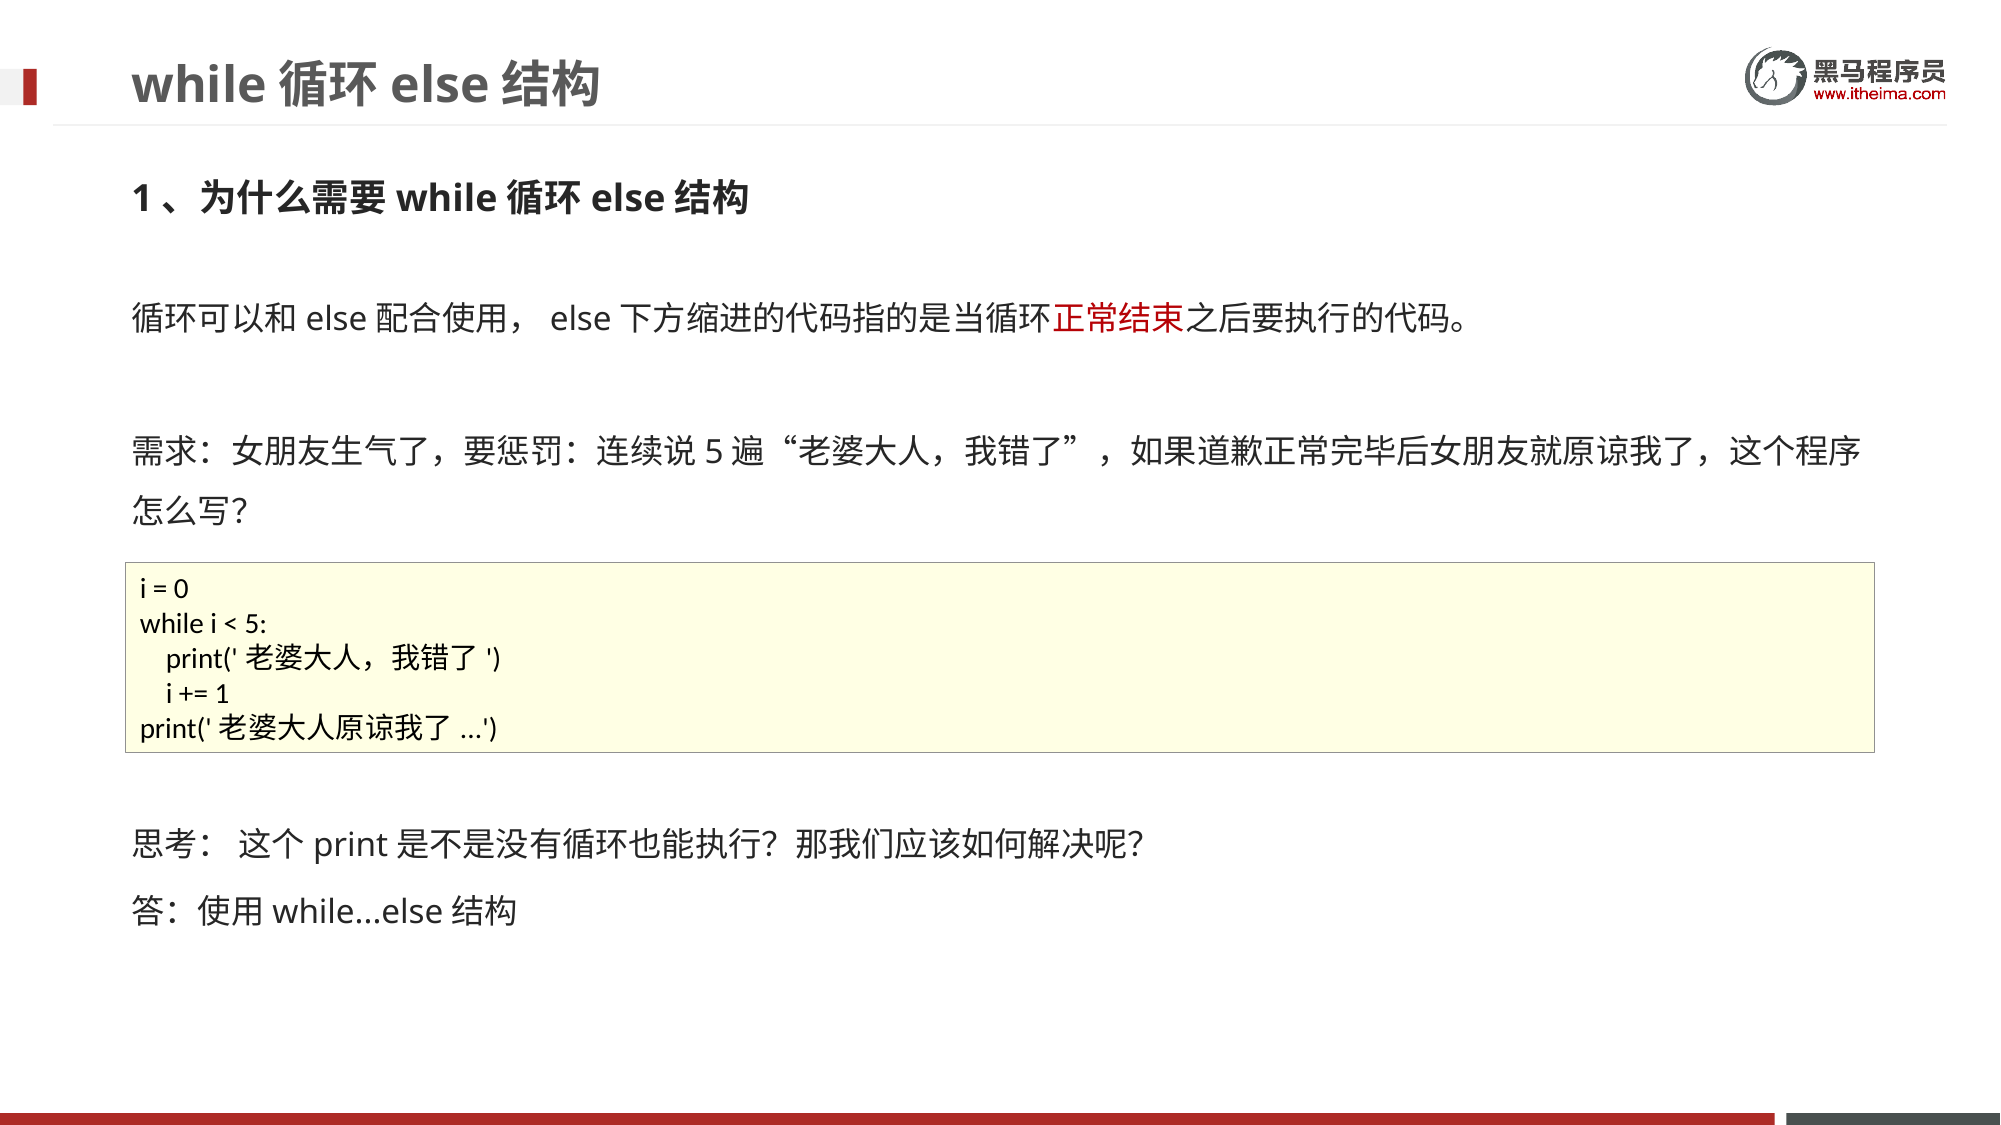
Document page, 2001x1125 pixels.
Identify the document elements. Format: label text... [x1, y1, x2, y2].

list 循环可以和else配合使用，else下方缩进的代码指的是当循环正常结束之后要执行的代码。 需求：女朋友生气了，要惩罚：连续说5遍“老婆大人，我错了”，如果道歉正常完毕后女朋友就原谅我了，这个程序怎么写？ 思考： 这个print是不是没有循环也能执行？那我们应该如何解决呢？ 答：使用while...else结构 [116, 270, 1880, 963]
list 1、为什么需要while循环else结构 [116, 154, 1880, 239]
text_box i = 0 while i < 5: print('老婆大人，我错了') i += 1 print('老婆大人原谅我了...') [125, 562, 1875, 752]
title while循环else结构 [116, 40, 1556, 125]
picture [1744, 46, 1946, 106]
